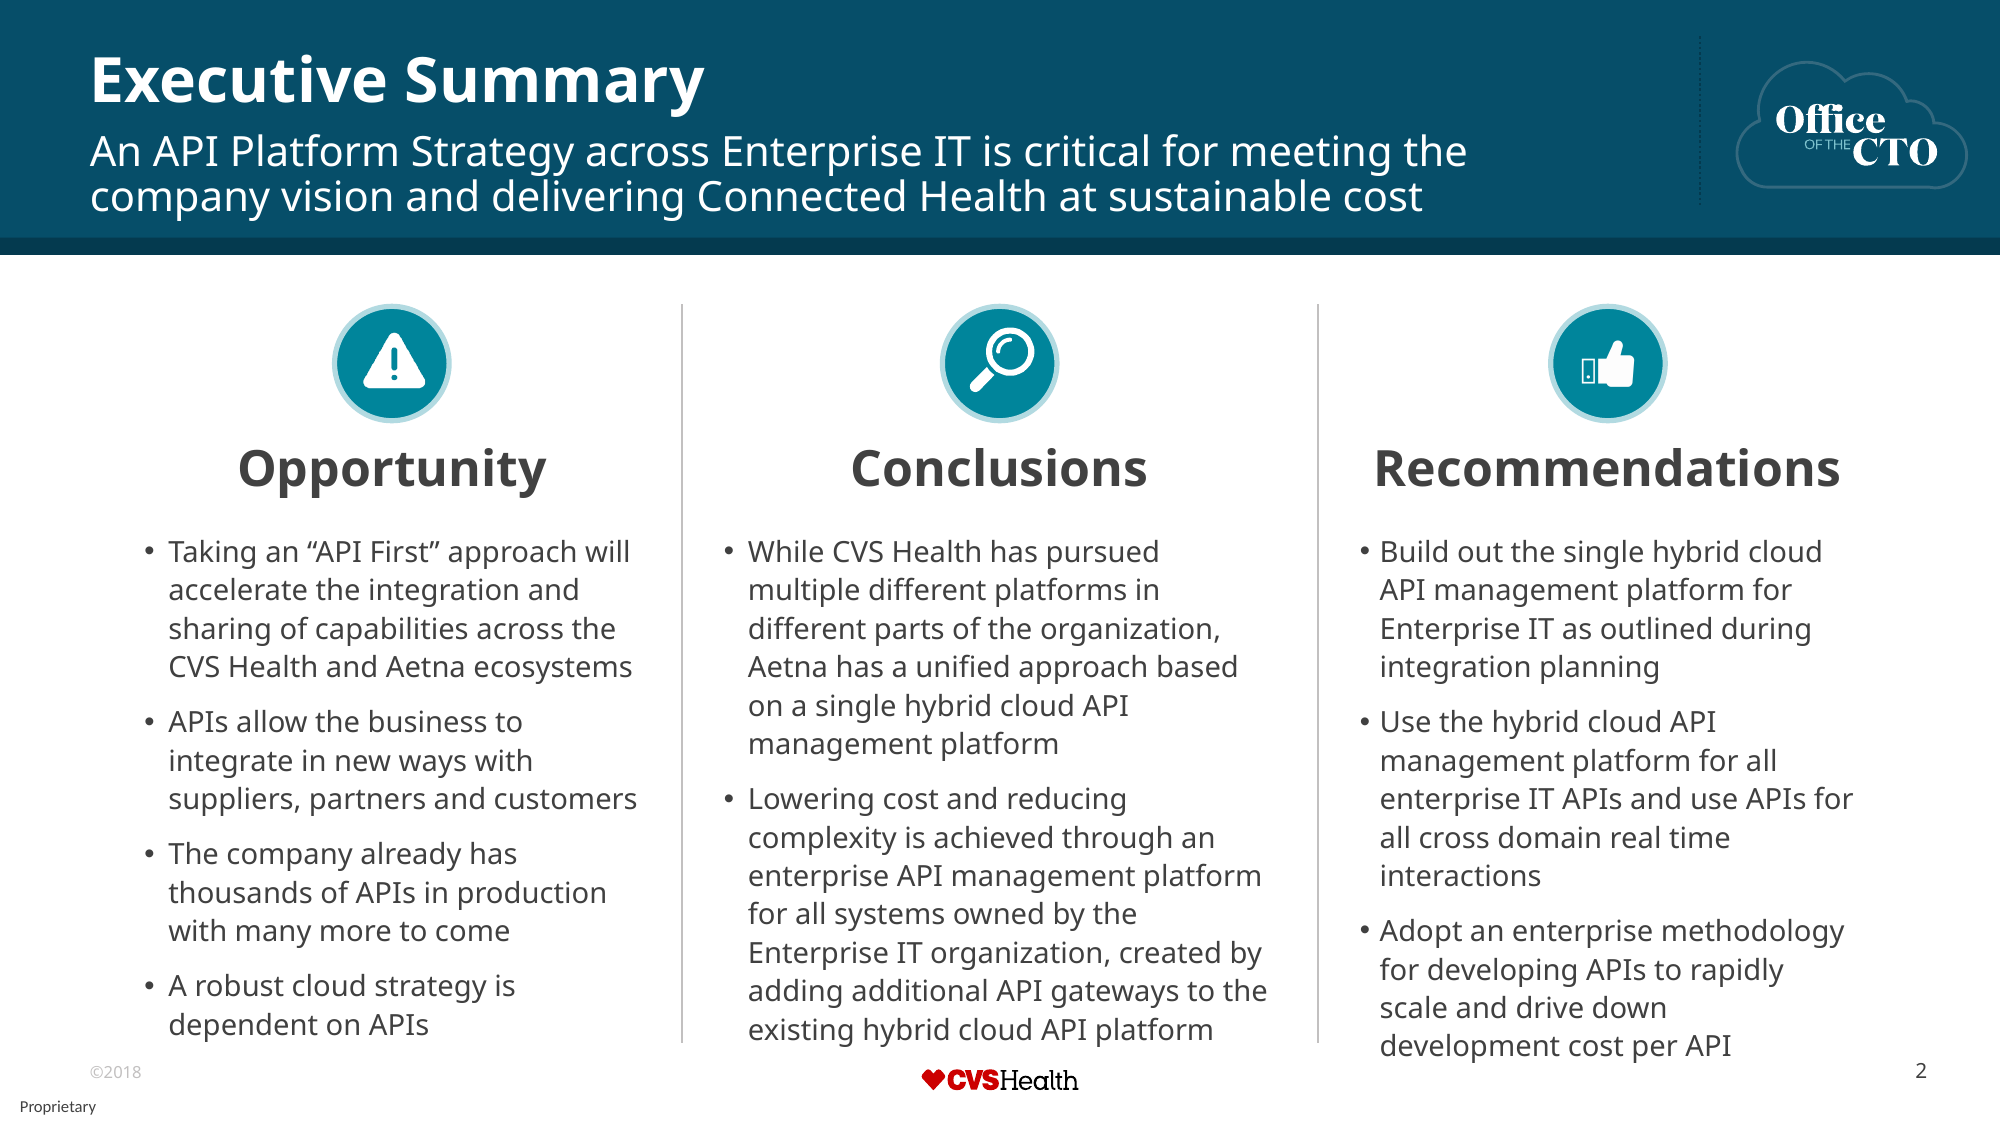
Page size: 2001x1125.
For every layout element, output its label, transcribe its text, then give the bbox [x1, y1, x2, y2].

text_box Conclusions [850, 443, 1149, 498]
picture [665, 211, 682, 220]
text_box While CVS Health has pursued multiple different platforms in different parts of the organization, Aetna has a unified approach based on a single hybrid cloud API management platform Lowering cost and reducing complexity is achieved through an enterprise API management platform for all systems owned by the Enterprise IT organization, created by adding additional API gateways to the existing hybrid cloud API platform [708, 529, 1291, 743]
text_box [332, 304, 452, 423]
picture [234, 137, 251, 141]
text_box Taking an “API First” approach will accelerate the integration and sharing of capabilities across the CVS Health and Aetna ecosystems APIs allow the business to integrate in new ways with suppliers, partners and customers The company already has thousands of APIs in production with many more to come A robust cloud strategy is dependent on APIs [129, 529, 655, 1077]
picture [726, 137, 741, 141]
text_box [986, 327, 1035, 376]
picture [207, 137, 217, 141]
picture [310, 135, 319, 141]
picture [184, 137, 201, 141]
text_box Opportunity [222, 443, 562, 498]
text_box Build out the single hybrid cloud API management platform for Enterprise IT as outlined during integration planning Use the hybrid cloud API management platform for all enterprise IT APIs and use APIs for all cross domain real time interactions Adopt an enterprise methodology for developing APIs to rapidly scale and drive down development cost per API [1344, 529, 1870, 1043]
text_box Recommendations [1358, 443, 1856, 498]
picture [415, 136, 430, 141]
picture [949, 137, 970, 141]
picture [250, 211, 261, 220]
list An API Platform Strategy across Enterprise IT is critical for meeting the company vision and delivering Connected Health at sustainable cost [75, 141, 1665, 211]
picture [358, 324, 430, 396]
title Executive Summary [75, 48, 1665, 127]
text_box [969, 366, 995, 393]
text_box [940, 304, 1060, 423]
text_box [1550, 306, 1666, 421]
picture [1167, 135, 1177, 141]
